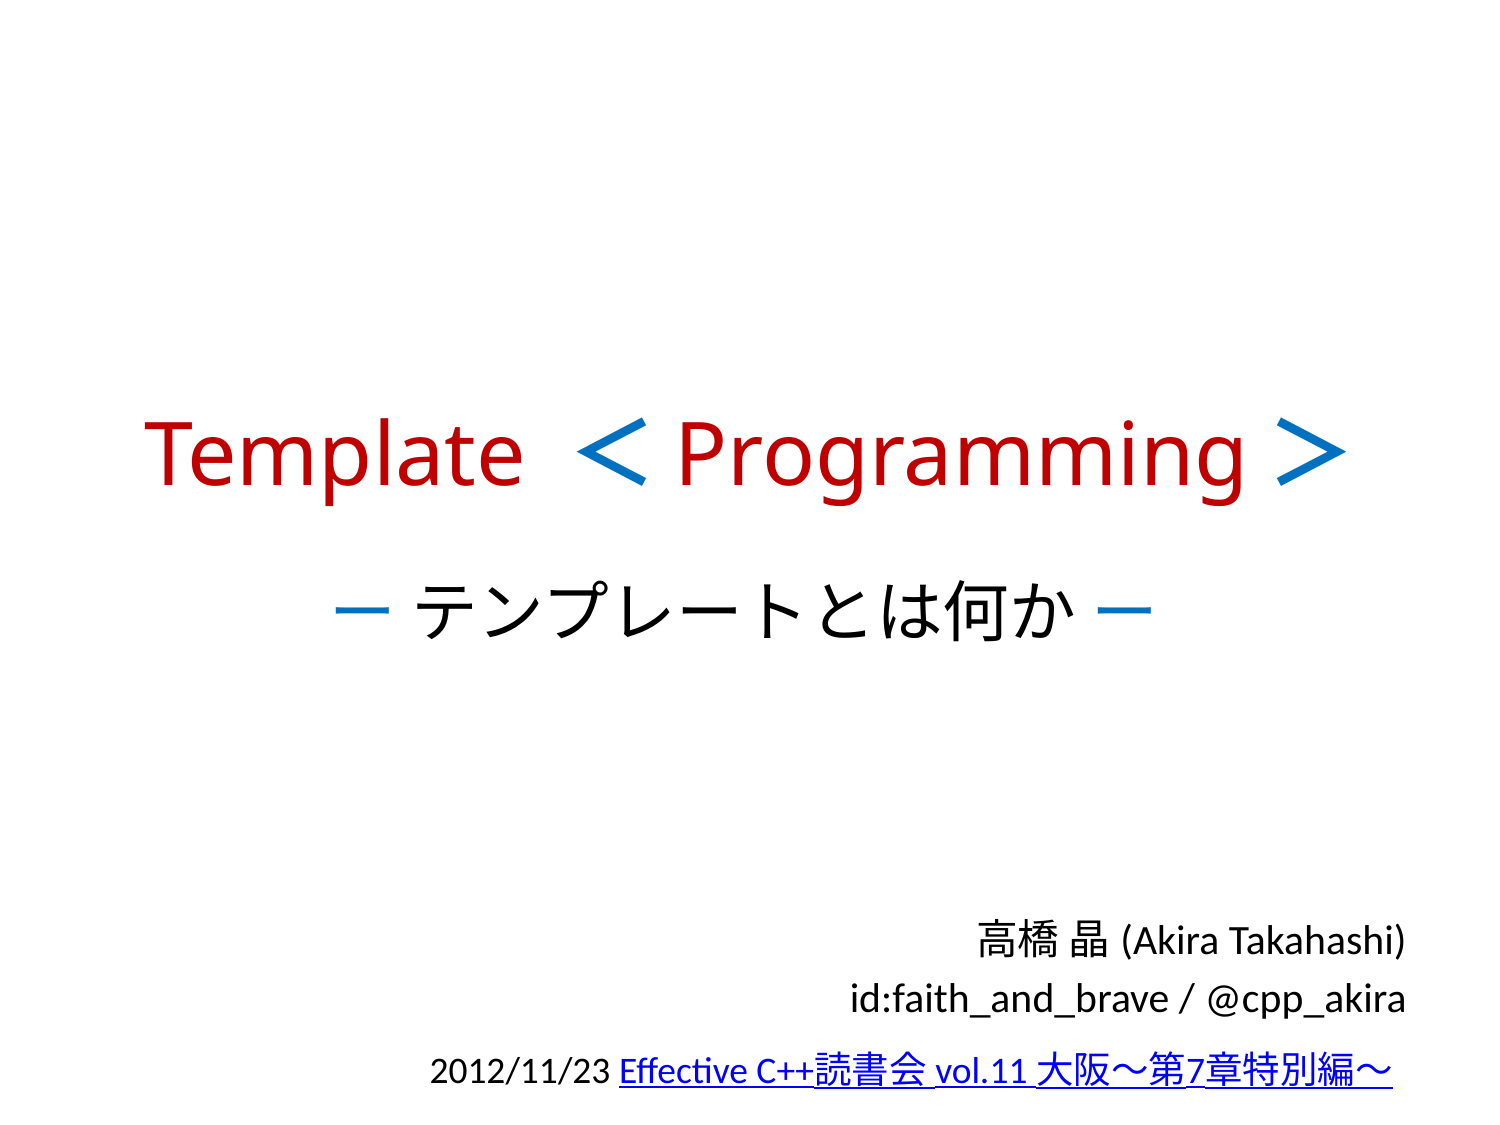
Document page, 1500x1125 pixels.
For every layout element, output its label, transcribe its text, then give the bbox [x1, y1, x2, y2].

subtitle 高橋 晶(Akira Takahashi) id:faith_and_brave / @cpp_akira [371, 905, 1422, 1035]
text_box 2012/11/23 Effective C++読書会 vol.11 大阪～第7章特別編～ [414, 1038, 1408, 1108]
text_box ー テンプレートとは何か ー [171, 562, 1317, 658]
title Template ＜Programming＞ [112, 349, 1388, 551]
